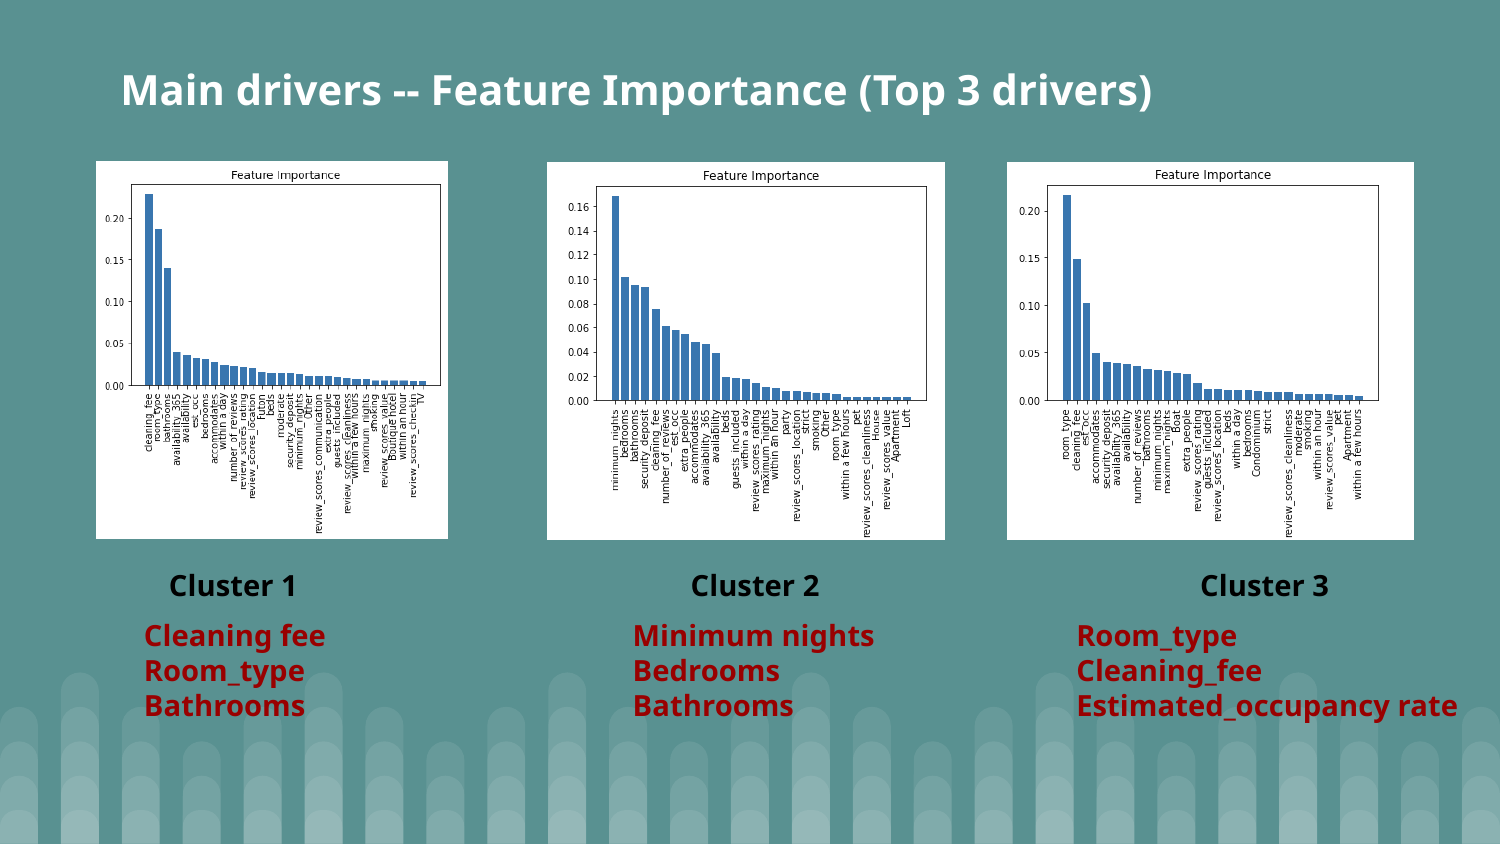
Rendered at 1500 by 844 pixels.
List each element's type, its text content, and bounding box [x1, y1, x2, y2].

picture [96, 161, 448, 539]
text_box Minimum nights Bedrooms Bathrooms [617, 602, 904, 737]
text_box Cluster 3 [1185, 551, 1486, 617]
text_box Cluster 1 [153, 551, 454, 617]
picture [1007, 162, 1414, 540]
text_box Main drivers -- Feature Importance (Top 3 drivers) [105, 48, 1316, 129]
text_box Cluster 2 [675, 551, 976, 617]
picture [547, 162, 946, 540]
text_box Cleaning fee Room_type Bathrooms [128, 602, 415, 737]
text_box Room_type Cleaning_fee Estimated_occupancy rate [1061, 602, 1478, 737]
